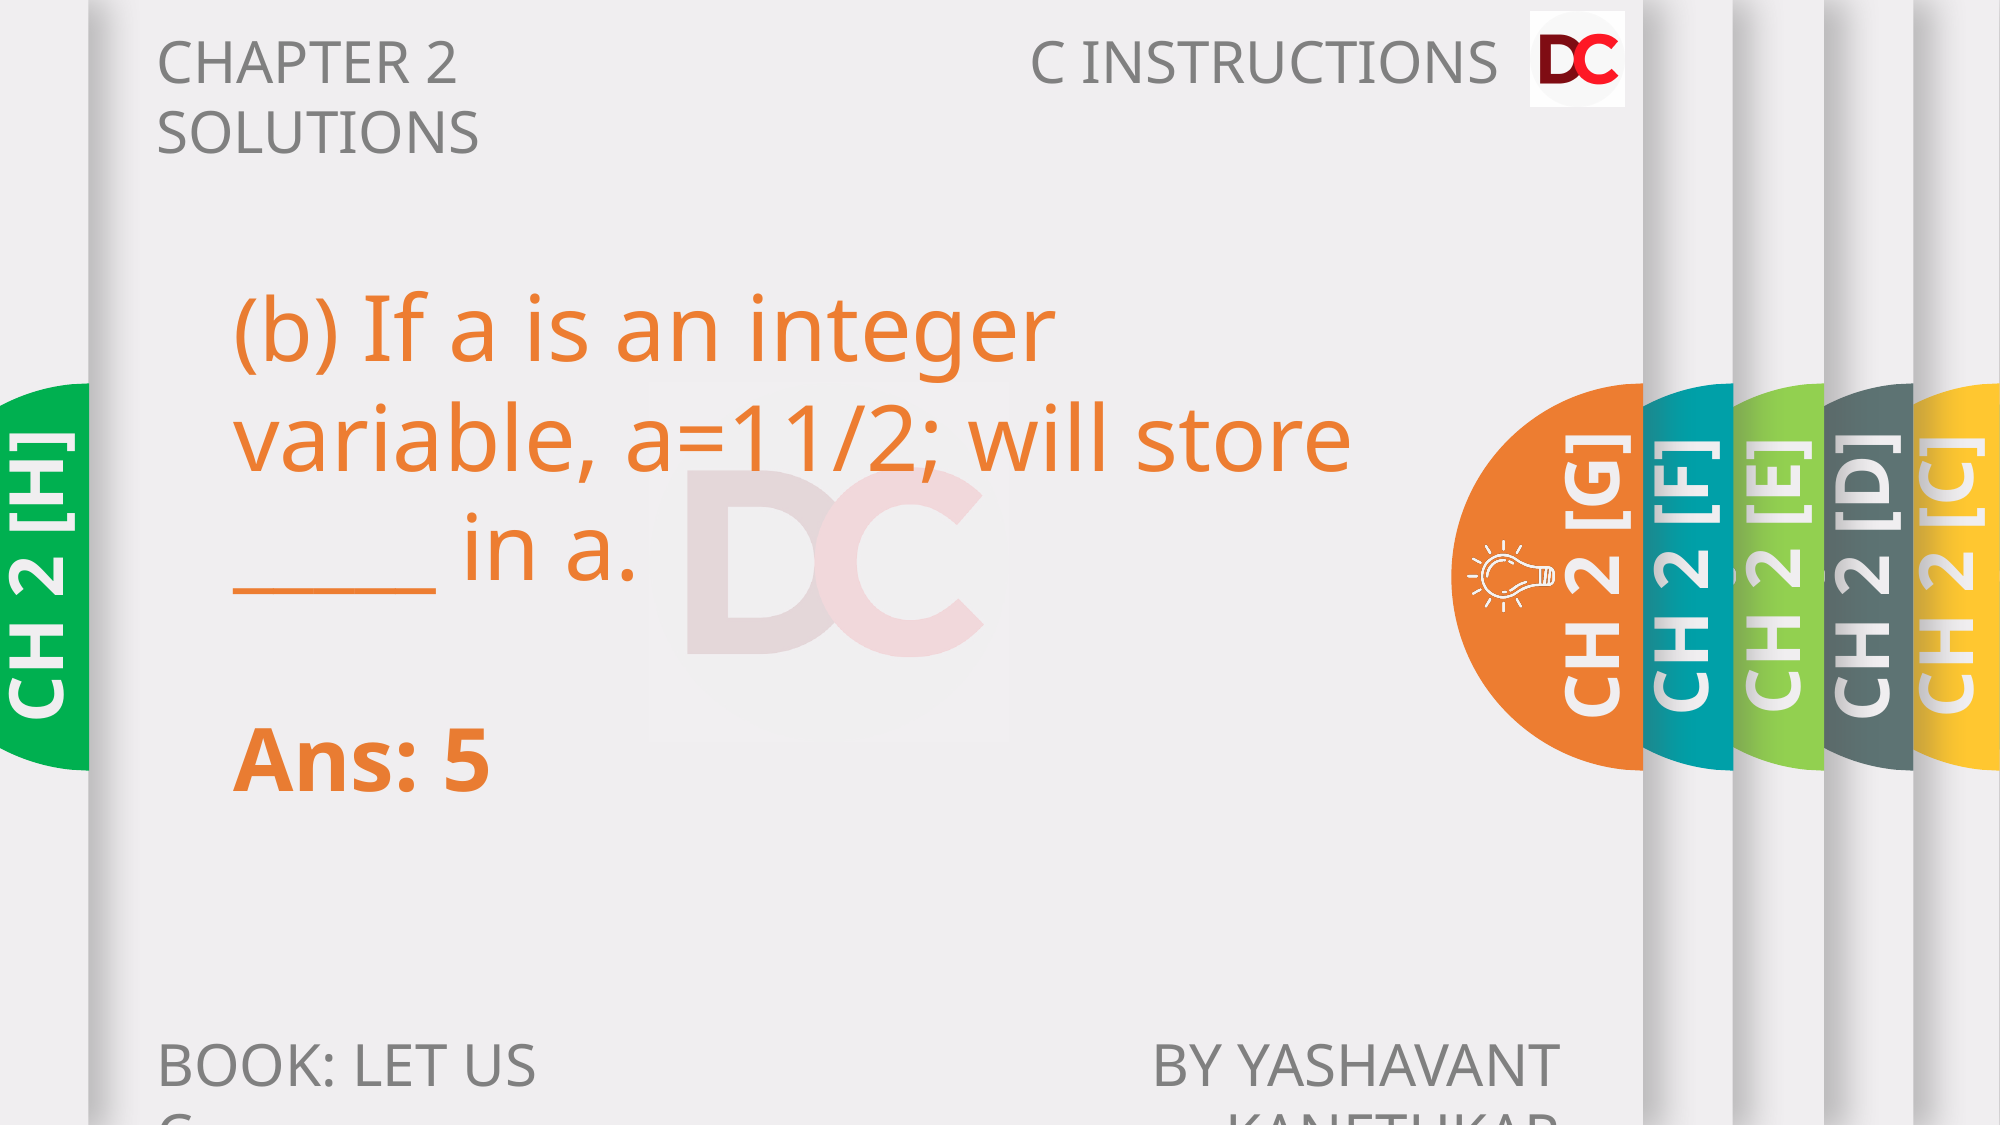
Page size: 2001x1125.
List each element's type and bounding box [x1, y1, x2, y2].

text_box [0, 0, 90, 1125]
picture [649, 382, 1009, 742]
text_box [1734, 0, 1824, 1125]
picture [1530, 11, 1625, 107]
text_box [1824, 0, 1914, 1125]
text_box [90, 0, 1643, 1125]
text_box [1643, 0, 1734, 1125]
text_box [1914, 0, 2000, 1125]
